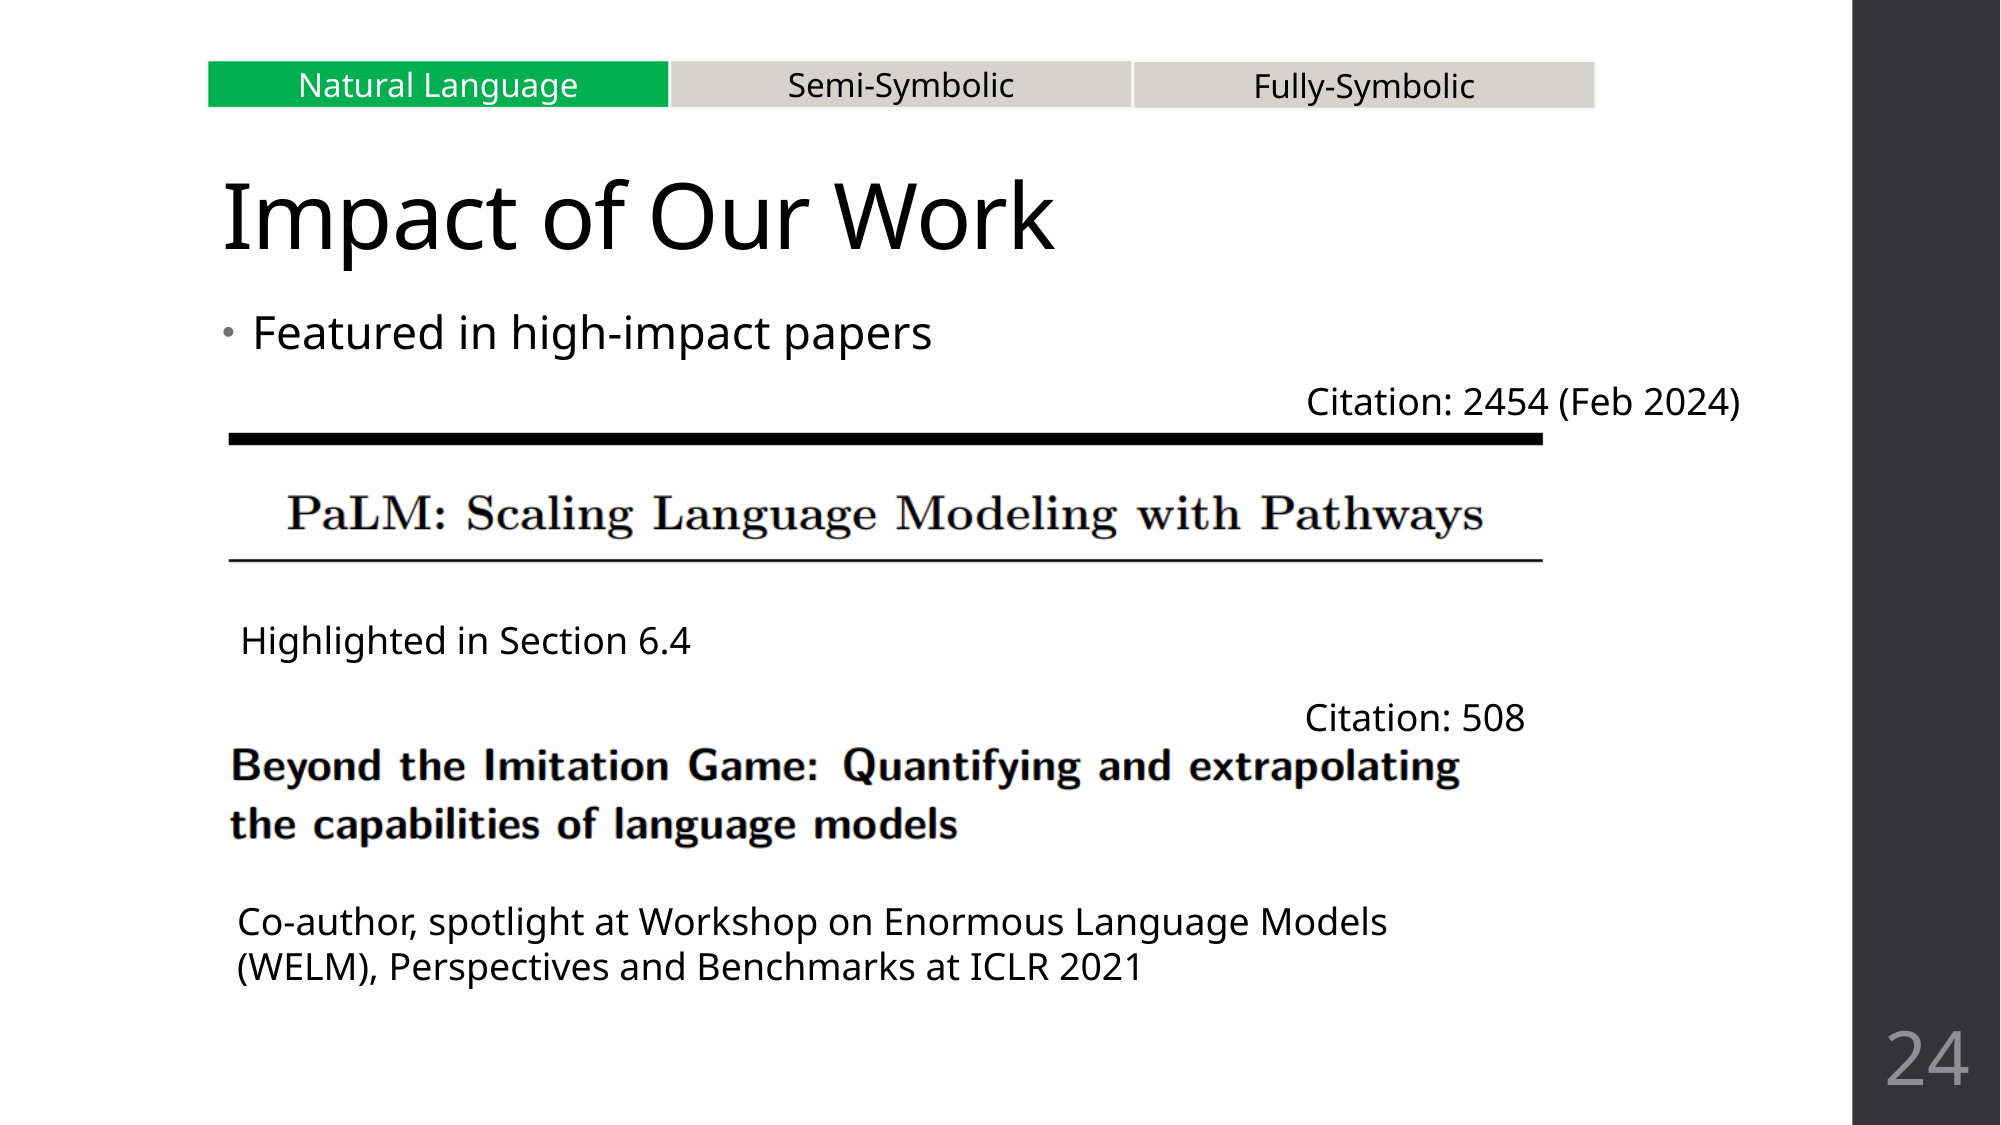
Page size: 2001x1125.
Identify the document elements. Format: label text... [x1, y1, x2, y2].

list Featured in high-impact papers [206, 299, 1617, 396]
text_box Co-author, spotlight at Workshop on Enormous Language Models (WELM), Perspectives and Benchmarks at ICLR 2021 [222, 890, 1545, 996]
text_box Natural Language [206, 59, 669, 110]
picture [222, 727, 1470, 865]
picture [206, 410, 1566, 581]
title Impact of Our Work [206, 60, 1797, 278]
text_box Semi-Symbolic [669, 59, 1131, 110]
text_box Citation: 508 [1289, 686, 1542, 746]
text_box Citation: 2454 (Feb 2024) [1291, 370, 1756, 431]
slide_number 24 [1852, 1012, 2000, 1110]
text_box Highlighted in Section 6.4 [225, 610, 707, 670]
text_box Fully-Symbolic [1131, 59, 1597, 110]
